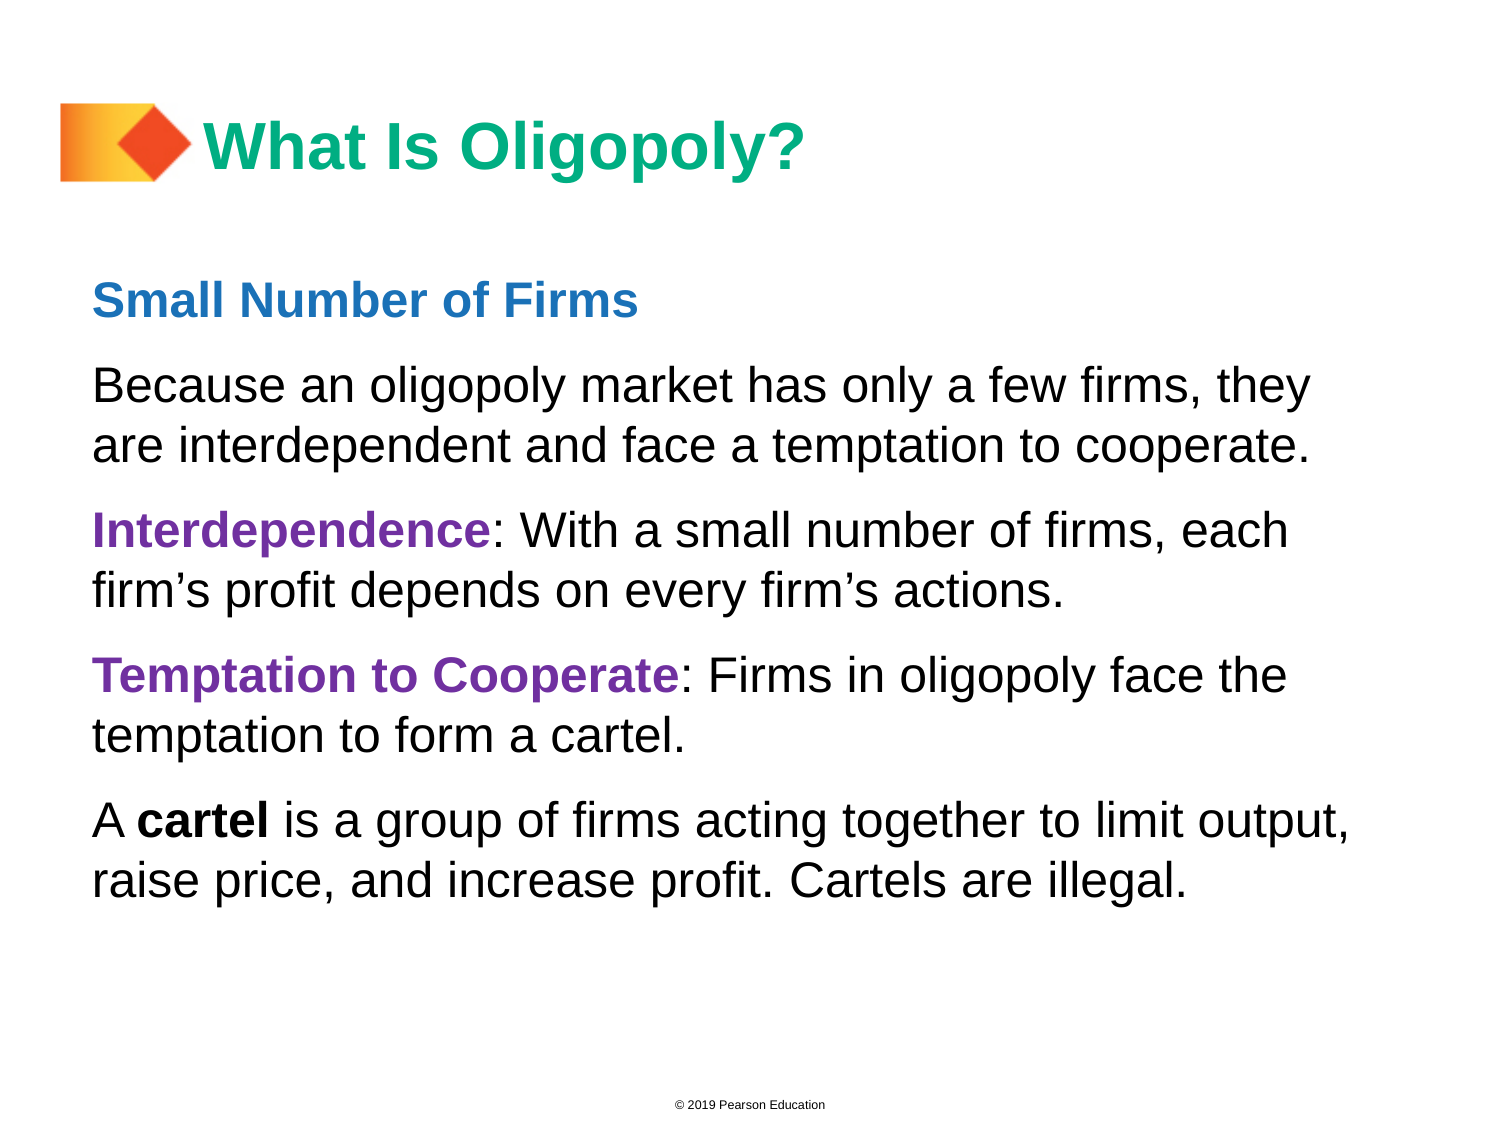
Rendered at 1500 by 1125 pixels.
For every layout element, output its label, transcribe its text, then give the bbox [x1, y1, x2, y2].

title What Is Oligopoly? [188, 50, 1364, 236]
list Small Number of Firms Because an oligopoly market has only a few firms, they are interdependent and face a temptation to cooperate. Interdependence: With a small number of firms, each firm’s profit depends on every firm’s actions. Temptation to Cooperate: Firms in oligopoly face the temptation to form a cartel. A cartel is a group of firms acting together to limit output, raise price, and increase profit. Cartels are illegal. [59, 259, 1410, 1003]
picture [59, 102, 188, 184]
